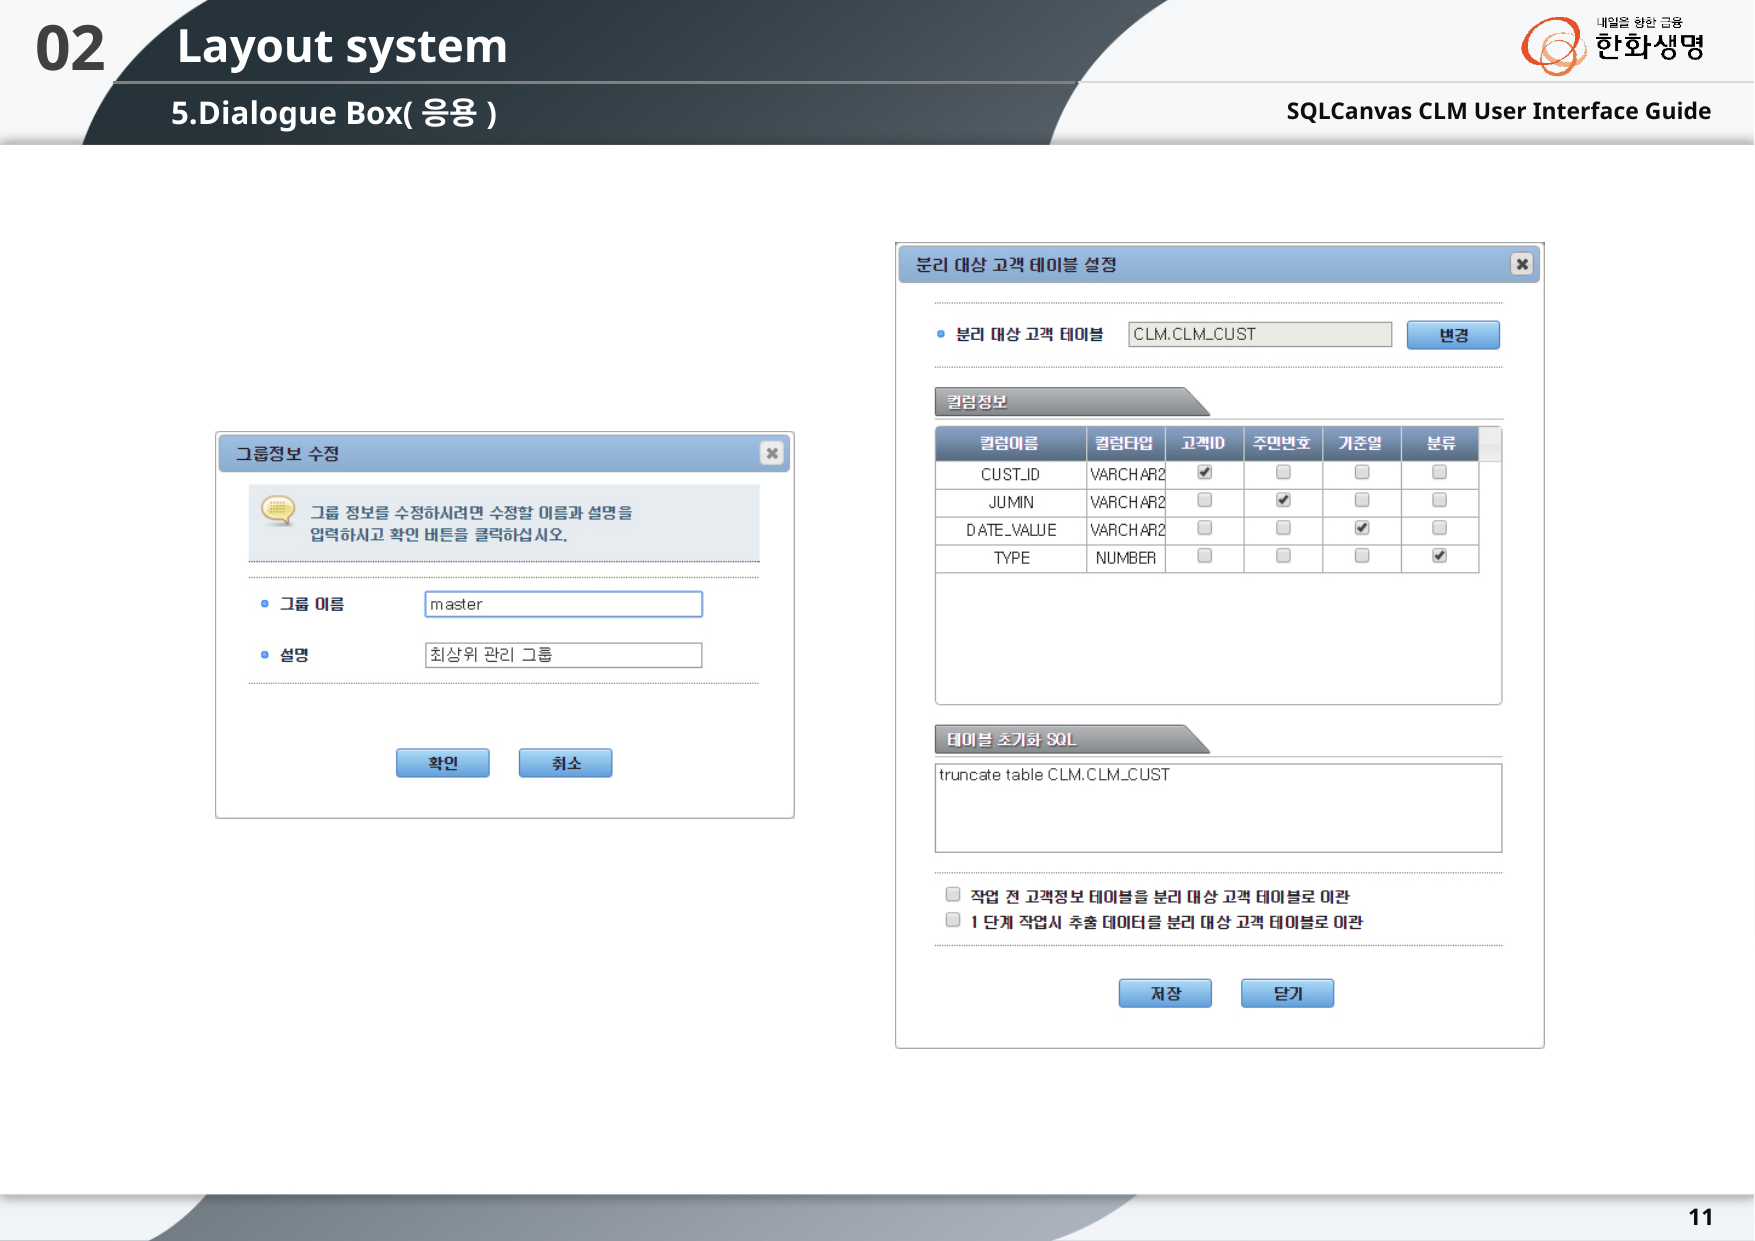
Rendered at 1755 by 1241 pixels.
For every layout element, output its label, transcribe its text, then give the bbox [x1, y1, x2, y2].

text_box 5.Dialogue Box(응용) [171, 93, 722, 132]
text_box Layout system [176, 17, 689, 73]
picture [0, 0, 1755, 1241]
text_box SQLCanvas CLM User Interface Guide [1219, 96, 1712, 124]
text_box 02 [35, 8, 107, 84]
